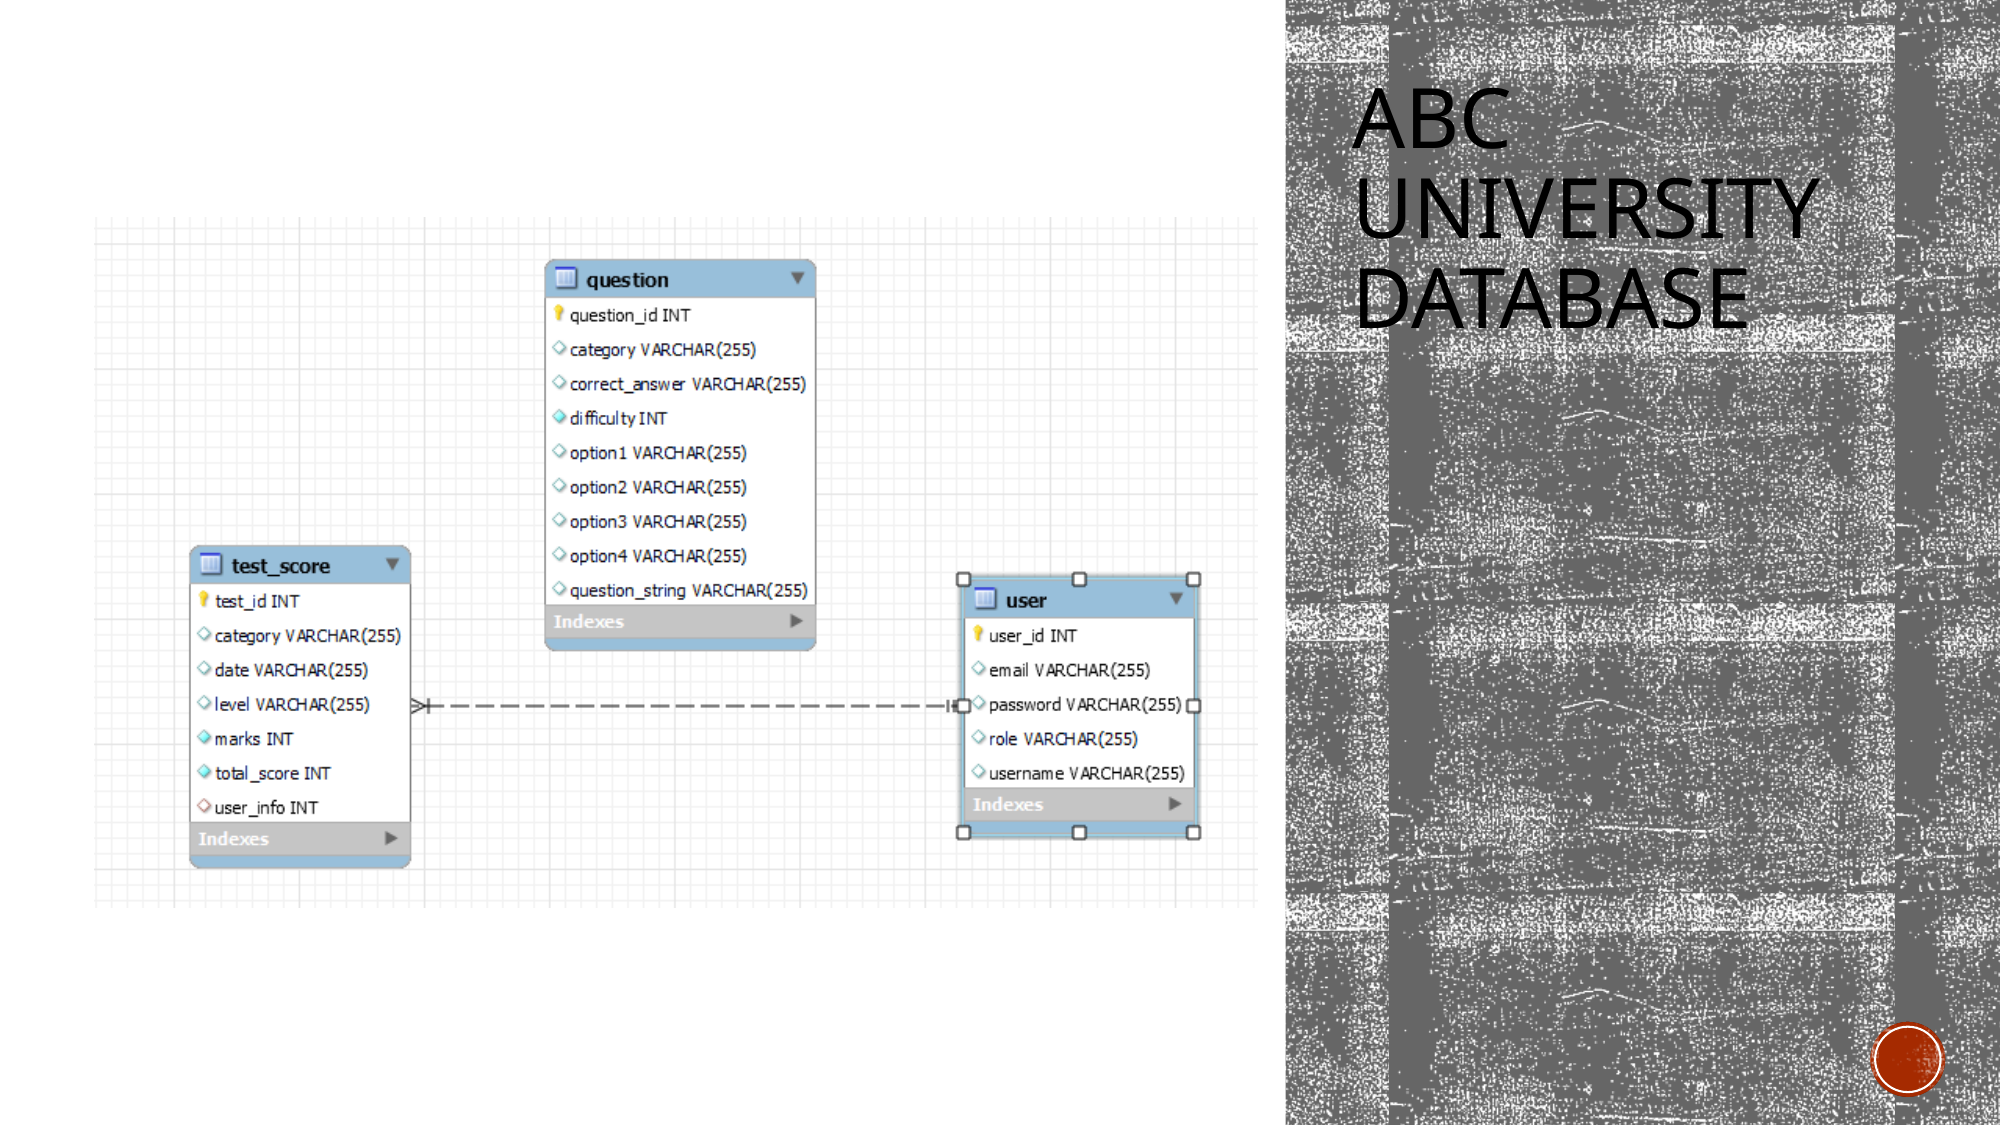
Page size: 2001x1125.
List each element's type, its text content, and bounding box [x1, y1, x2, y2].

picture [94, 217, 1258, 908]
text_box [1872, 1024, 1944, 1096]
title ABC University Database [1338, 79, 1920, 344]
text_box [1284, 0, 2000, 1125]
